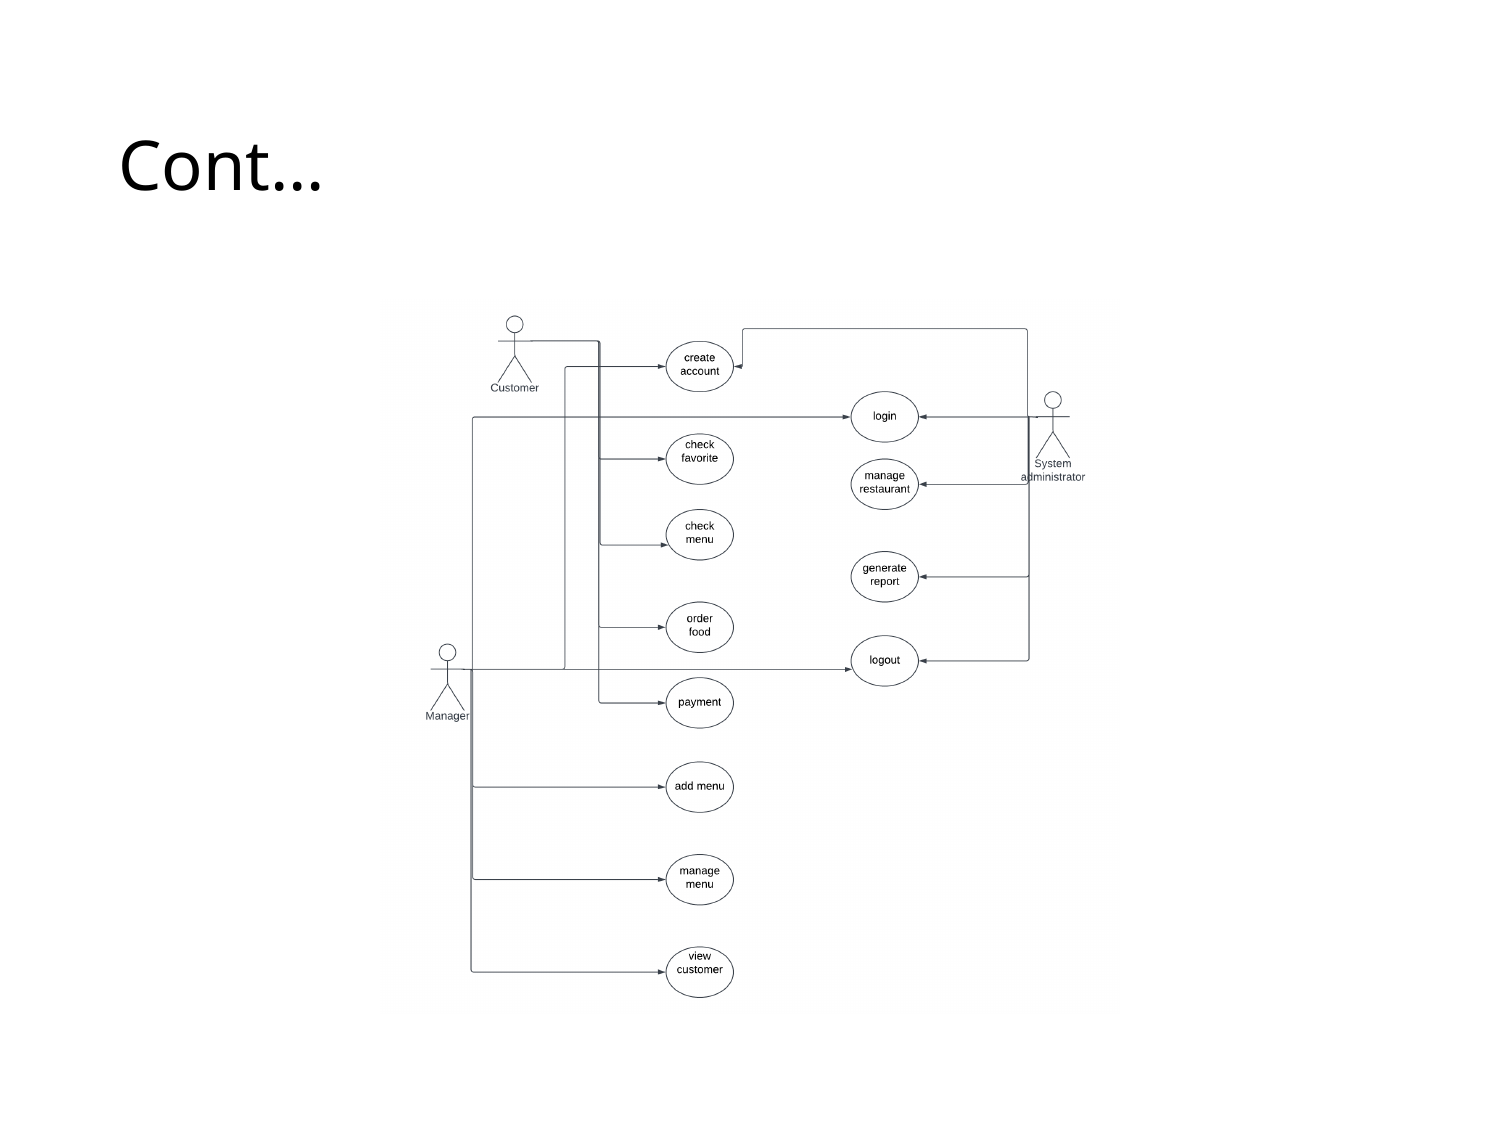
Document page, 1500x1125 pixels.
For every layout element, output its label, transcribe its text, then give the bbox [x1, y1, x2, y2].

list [380, 299, 1120, 1014]
title Cont… [103, 59, 1397, 278]
